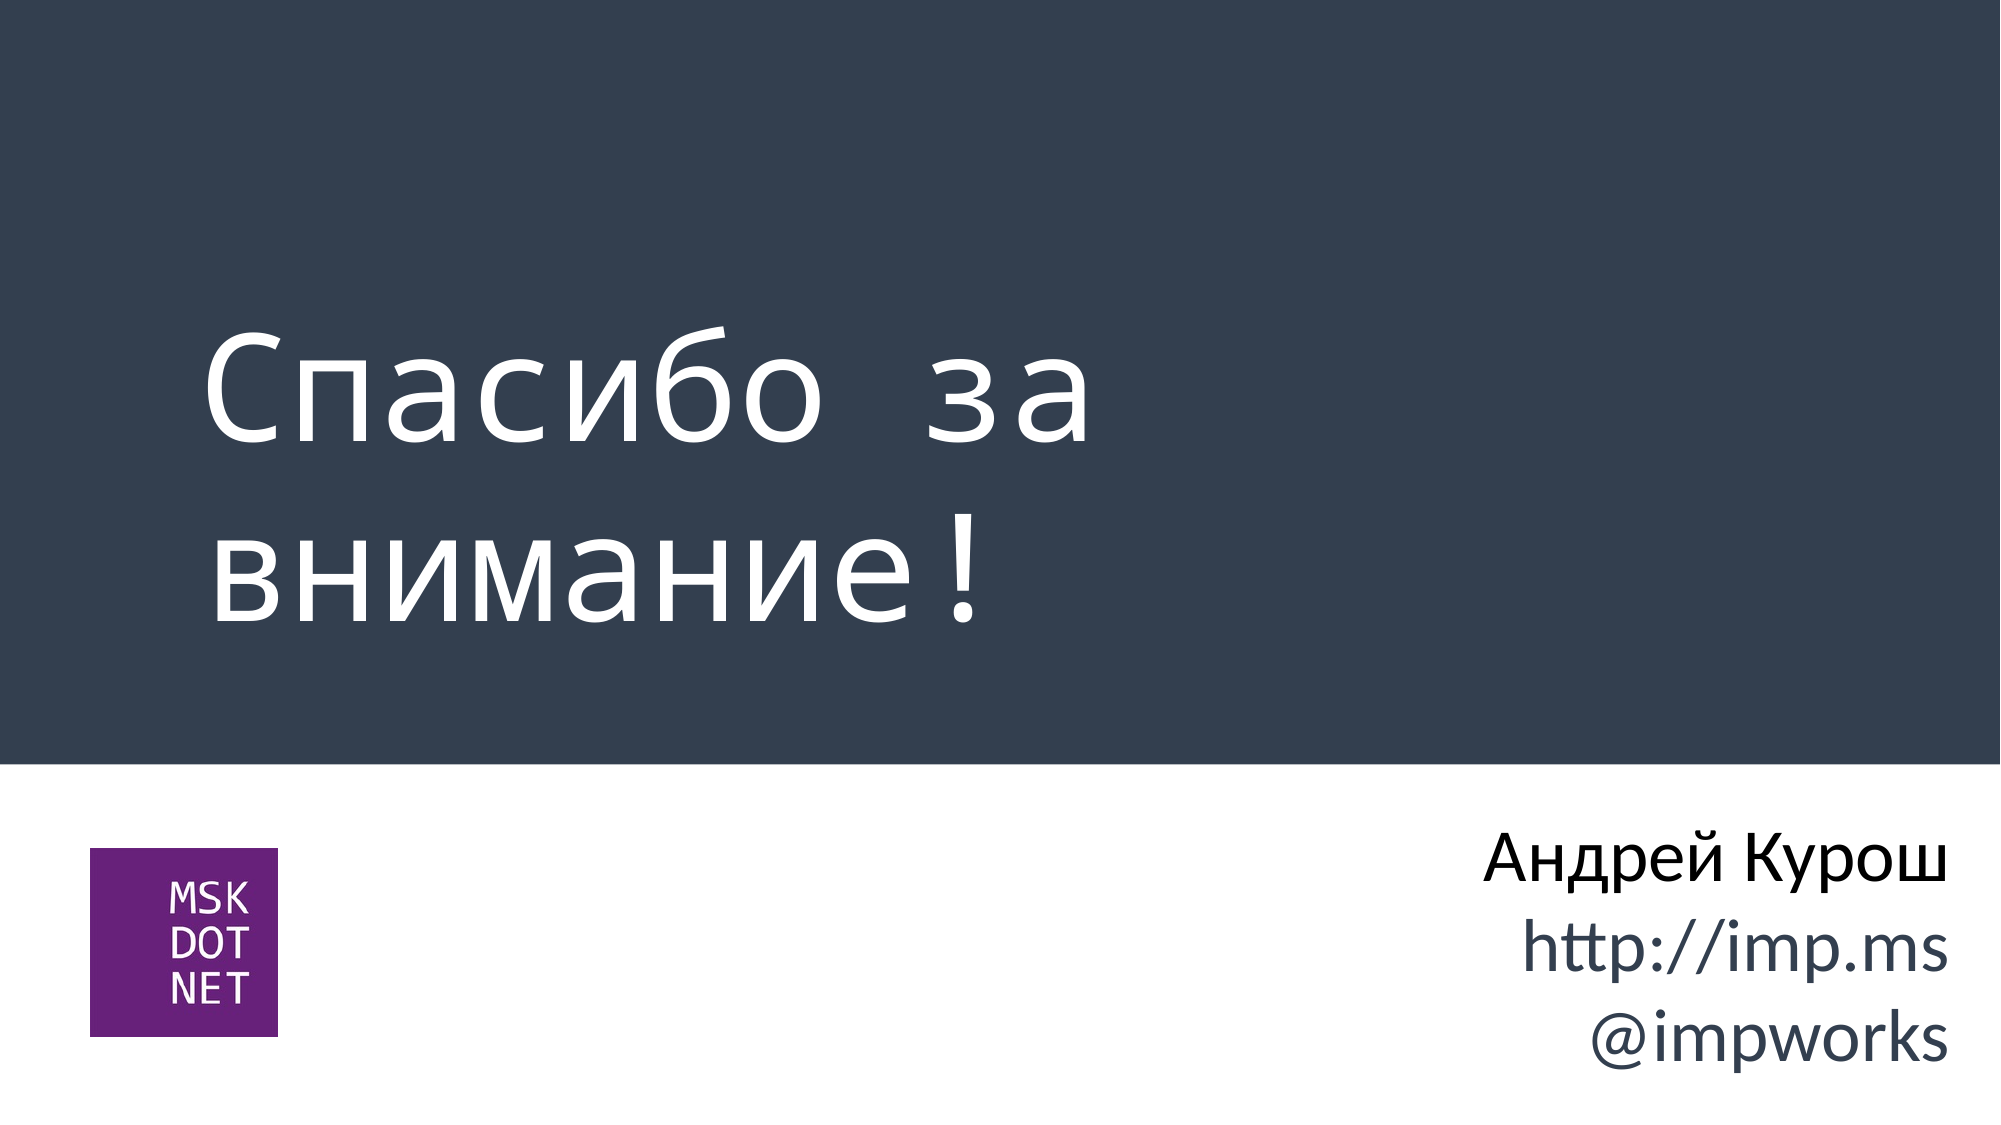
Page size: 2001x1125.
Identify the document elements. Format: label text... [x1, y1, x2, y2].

text_box Андрей Курош http://imp.ms @impworks [1468, 798, 1965, 1084]
picture [89, 848, 278, 1037]
text_box Спасибо за внимание! [183, 283, 1874, 659]
text_box [0, 0, 2000, 765]
